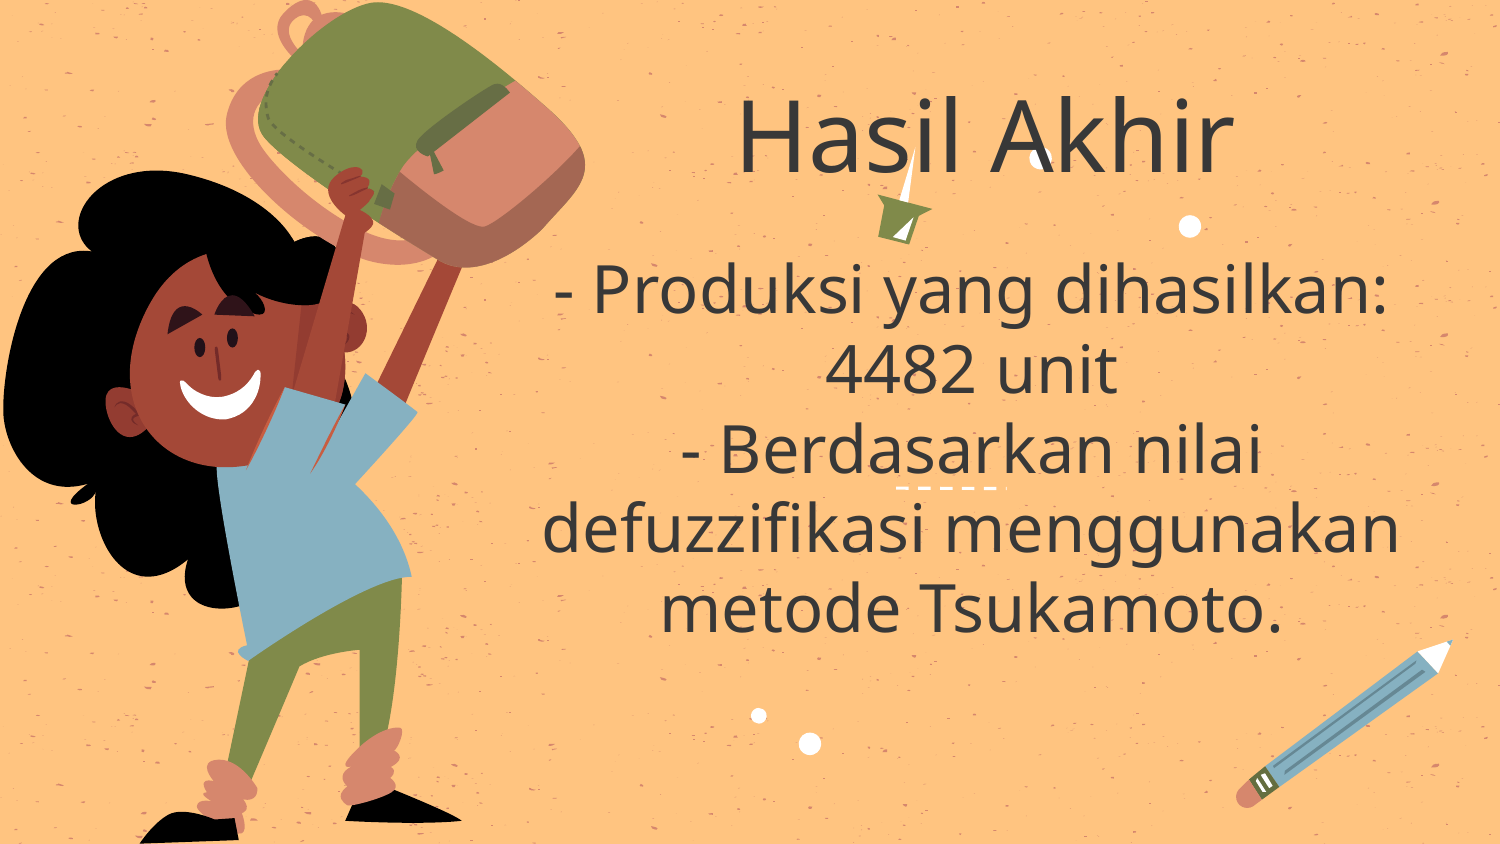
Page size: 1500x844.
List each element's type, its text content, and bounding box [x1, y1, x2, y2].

text_box [798, 732, 822, 756]
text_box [1234, 639, 1454, 809]
text_box [1178, 215, 1202, 238]
text_box Hasil Akhir [633, 86, 1338, 179]
text_box - Produksi yang dihasilkan: 4482 unit - Berdasarkan nilai defuzzifikasi menggunakan metode Tsukamoto. [620, 413, 1426, 662]
text_box [750, 707, 767, 724]
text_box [877, 146, 933, 245]
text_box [0, 0, 616, 844]
